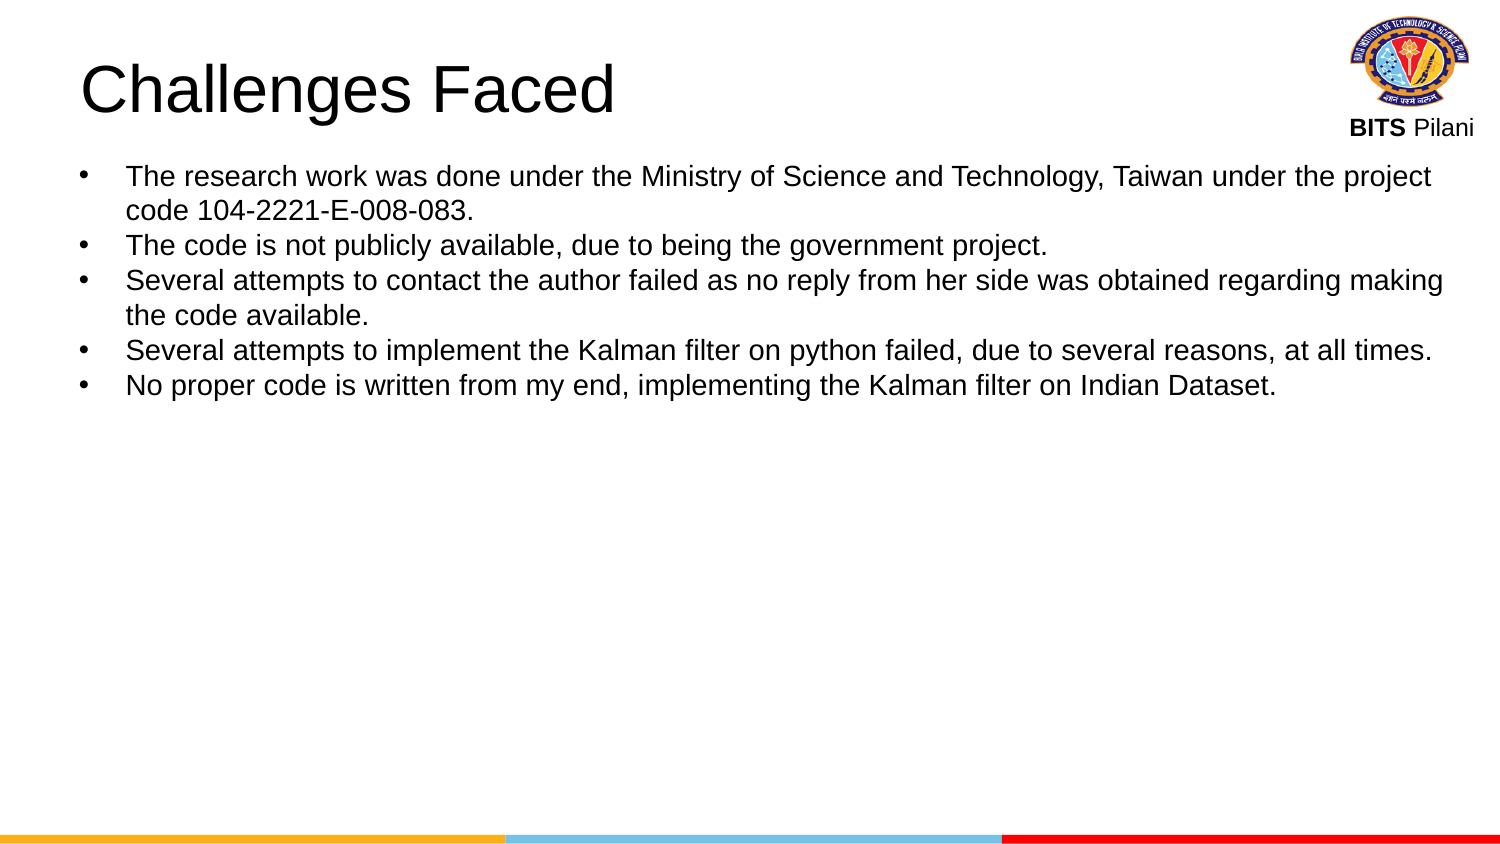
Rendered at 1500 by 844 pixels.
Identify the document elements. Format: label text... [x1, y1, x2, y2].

list The research work was done under the Ministry of Science and Technology, Taiwan under the project code 104-2221-E-008-083. The code is not publicly available, due to being the government project. Several attempts to contact the author failed as no reply from her side was obtained regarding making the code available. Several attempts to implement the Kalman filter on python failed, due to several reasons, at all times. No proper code is written from my end, implementing the Kalman filter on Indian Dataset. [26, 141, 1476, 759]
picture [1335, 2, 1489, 114]
title Challenges Faced [64, 33, 1069, 139]
